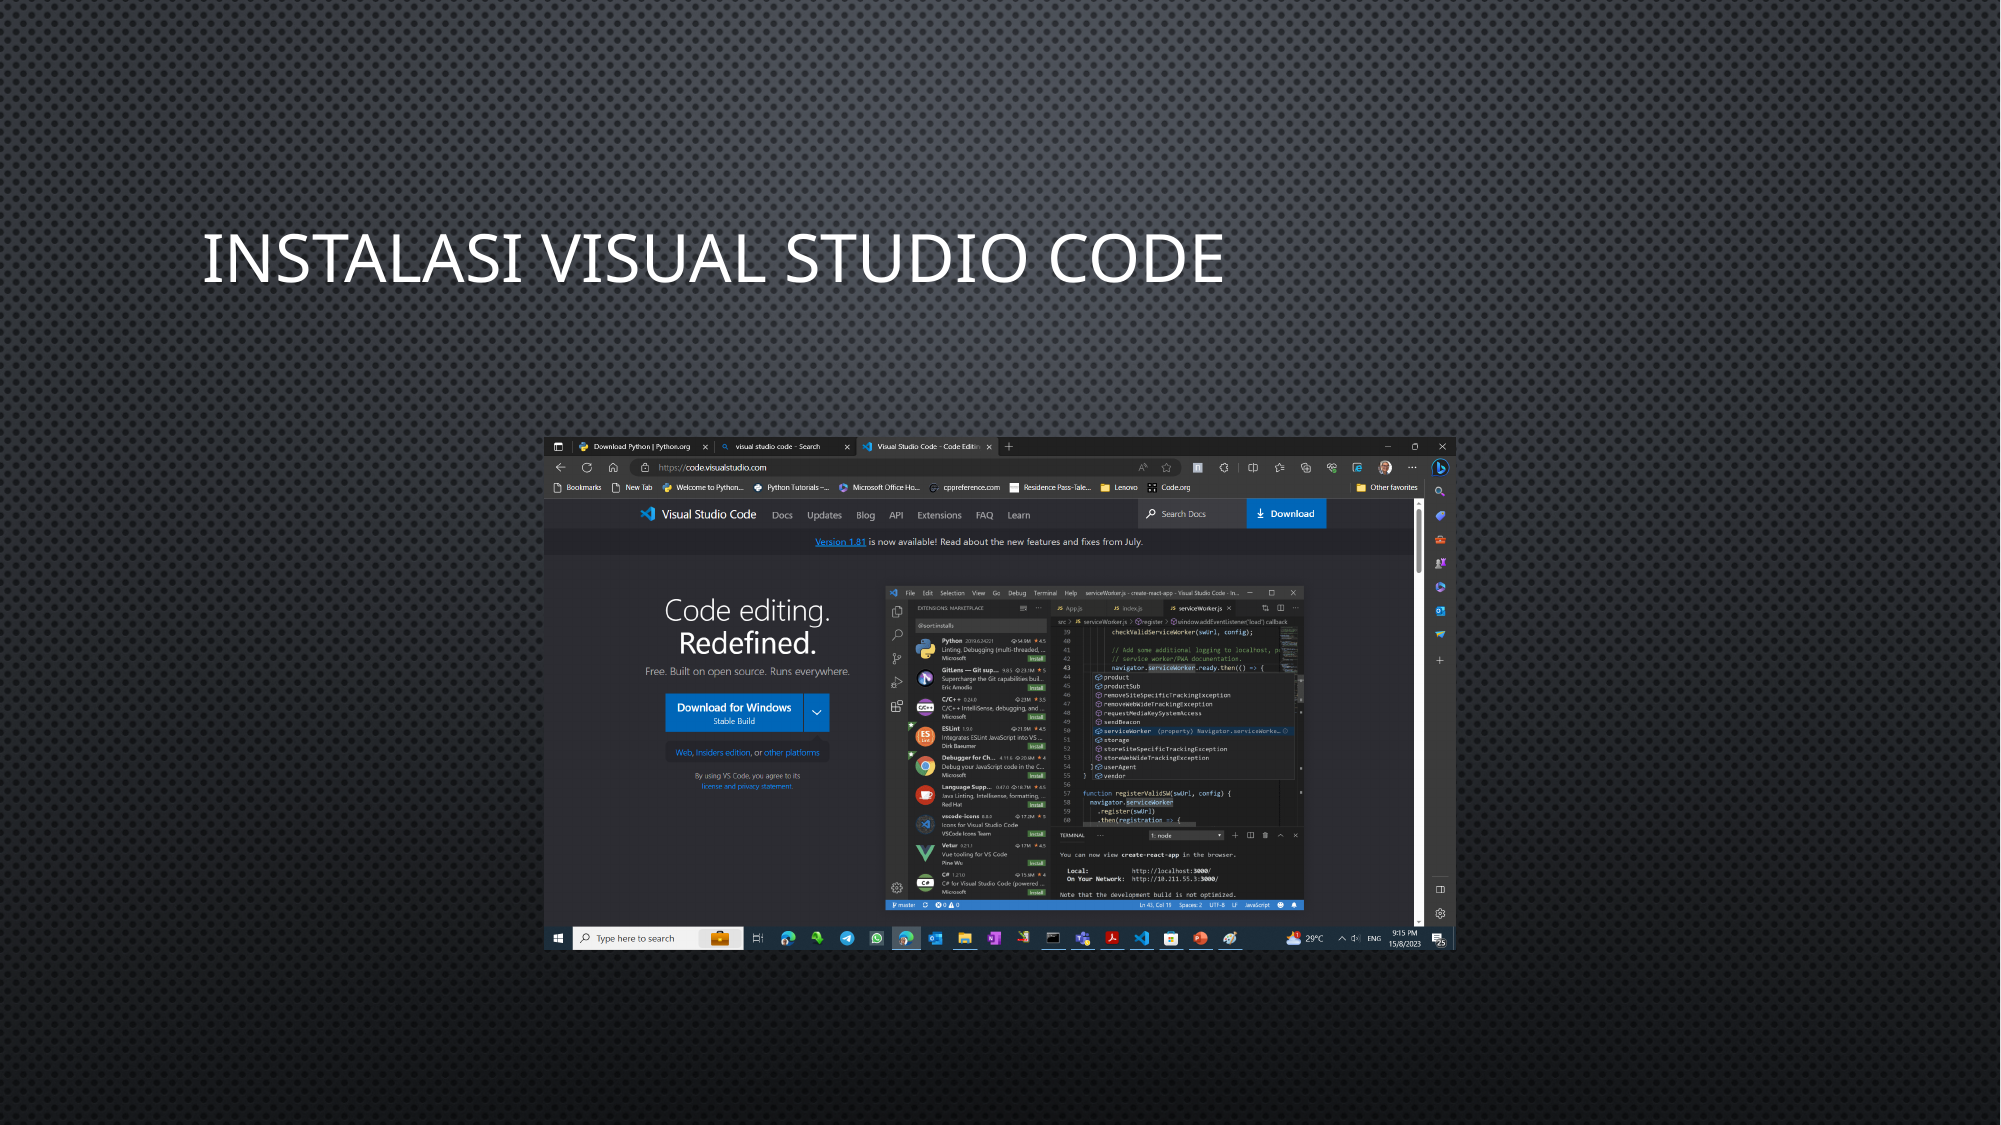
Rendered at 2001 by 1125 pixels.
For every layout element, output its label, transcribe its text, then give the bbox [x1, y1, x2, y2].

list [543, 437, 1456, 951]
title Instalasi Visual Studio Code [187, 99, 1813, 413]
